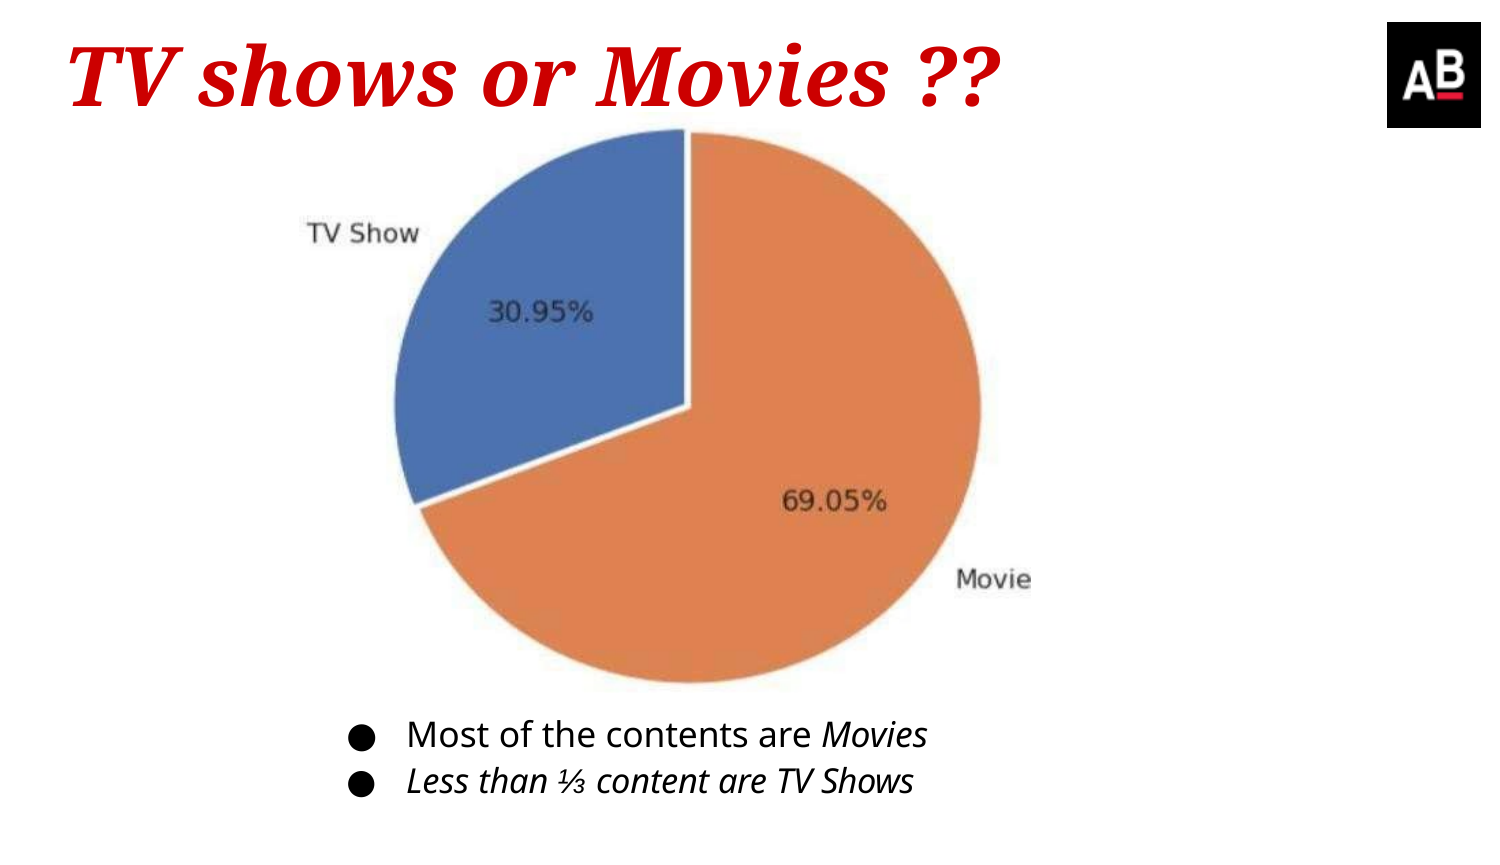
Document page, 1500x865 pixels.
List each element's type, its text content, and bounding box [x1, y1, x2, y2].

picture [299, 112, 1031, 693]
title TV shows or Movies ?? [62, 21, 1030, 169]
text_box Most of the contents are Movies Less than ⅓ content are TV Shows [344, 705, 960, 801]
picture [1387, 22, 1481, 128]
